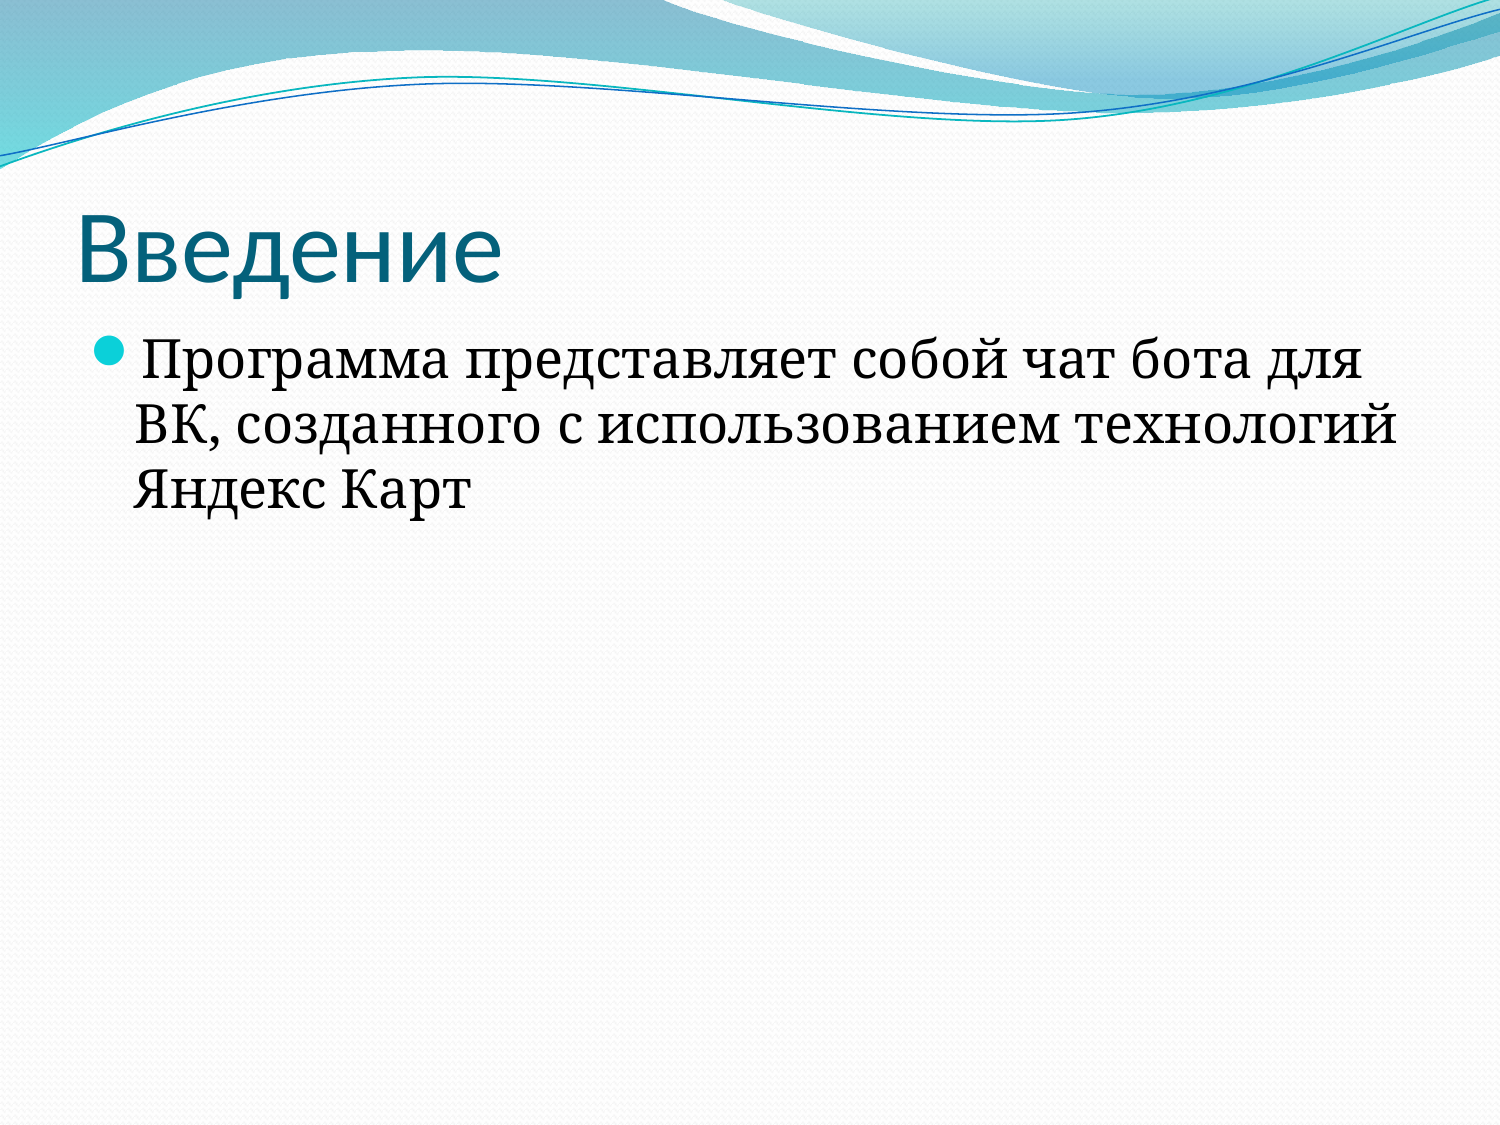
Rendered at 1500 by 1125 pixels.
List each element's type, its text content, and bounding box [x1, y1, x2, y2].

title Введение [75, 115, 1425, 303]
list Программа представляет собой чат бота для ВК, созданного с использованием технологий Яндекс Карт [75, 317, 1425, 1038]
